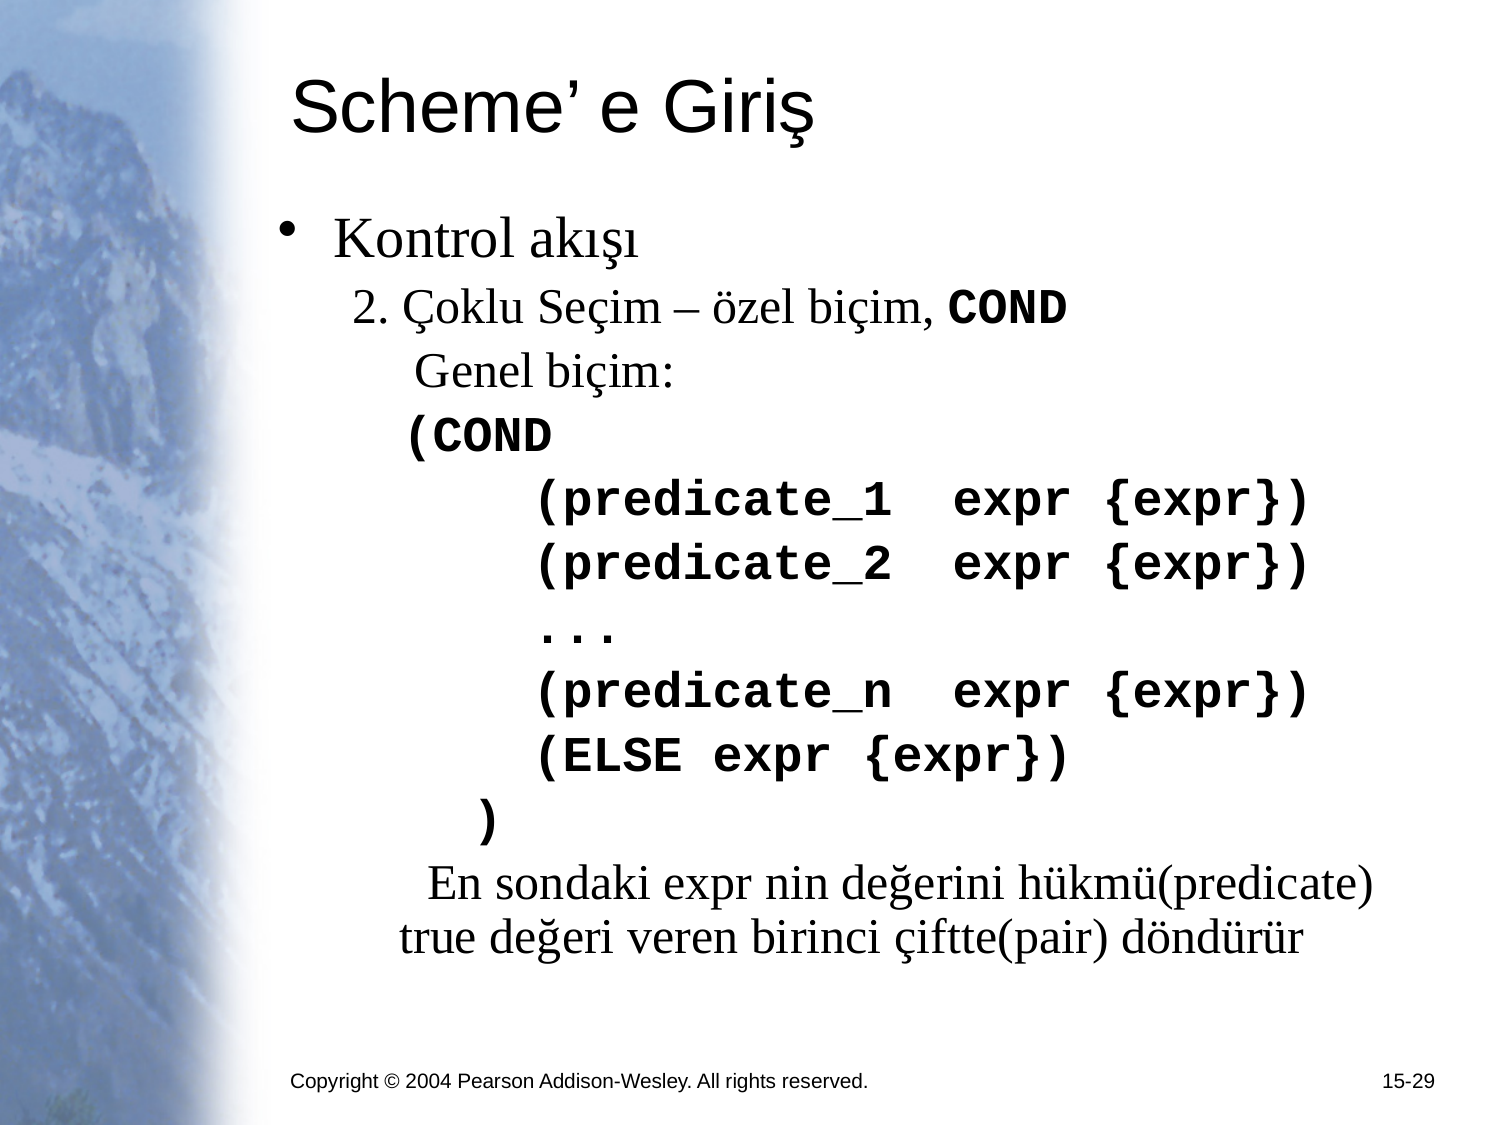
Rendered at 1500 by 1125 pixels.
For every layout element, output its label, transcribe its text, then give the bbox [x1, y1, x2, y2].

list Kontrol akışı 2. Çoklu Seçim – özel biçim, COND Genel biçim: (COND (predicate_1 expr {expr}) (predicate_2 expr {expr}) ... (predicate_n expr {expr}) (ELSE expr {expr}) ) En sondaki expr nin değerini hükmü(predicate) true değeri veren birinci çiftte(pair) döndürür [262, 200, 1475, 1050]
picture [0, 0, 1500, 1125]
title Scheme’ e Giriş [275, 50, 1450, 200]
footer Copyright © 2004 Pearson Addison-Wesley. All rights reserved. [275, 1050, 963, 1100]
slide_number 15-29 [1137, 1050, 1450, 1100]
